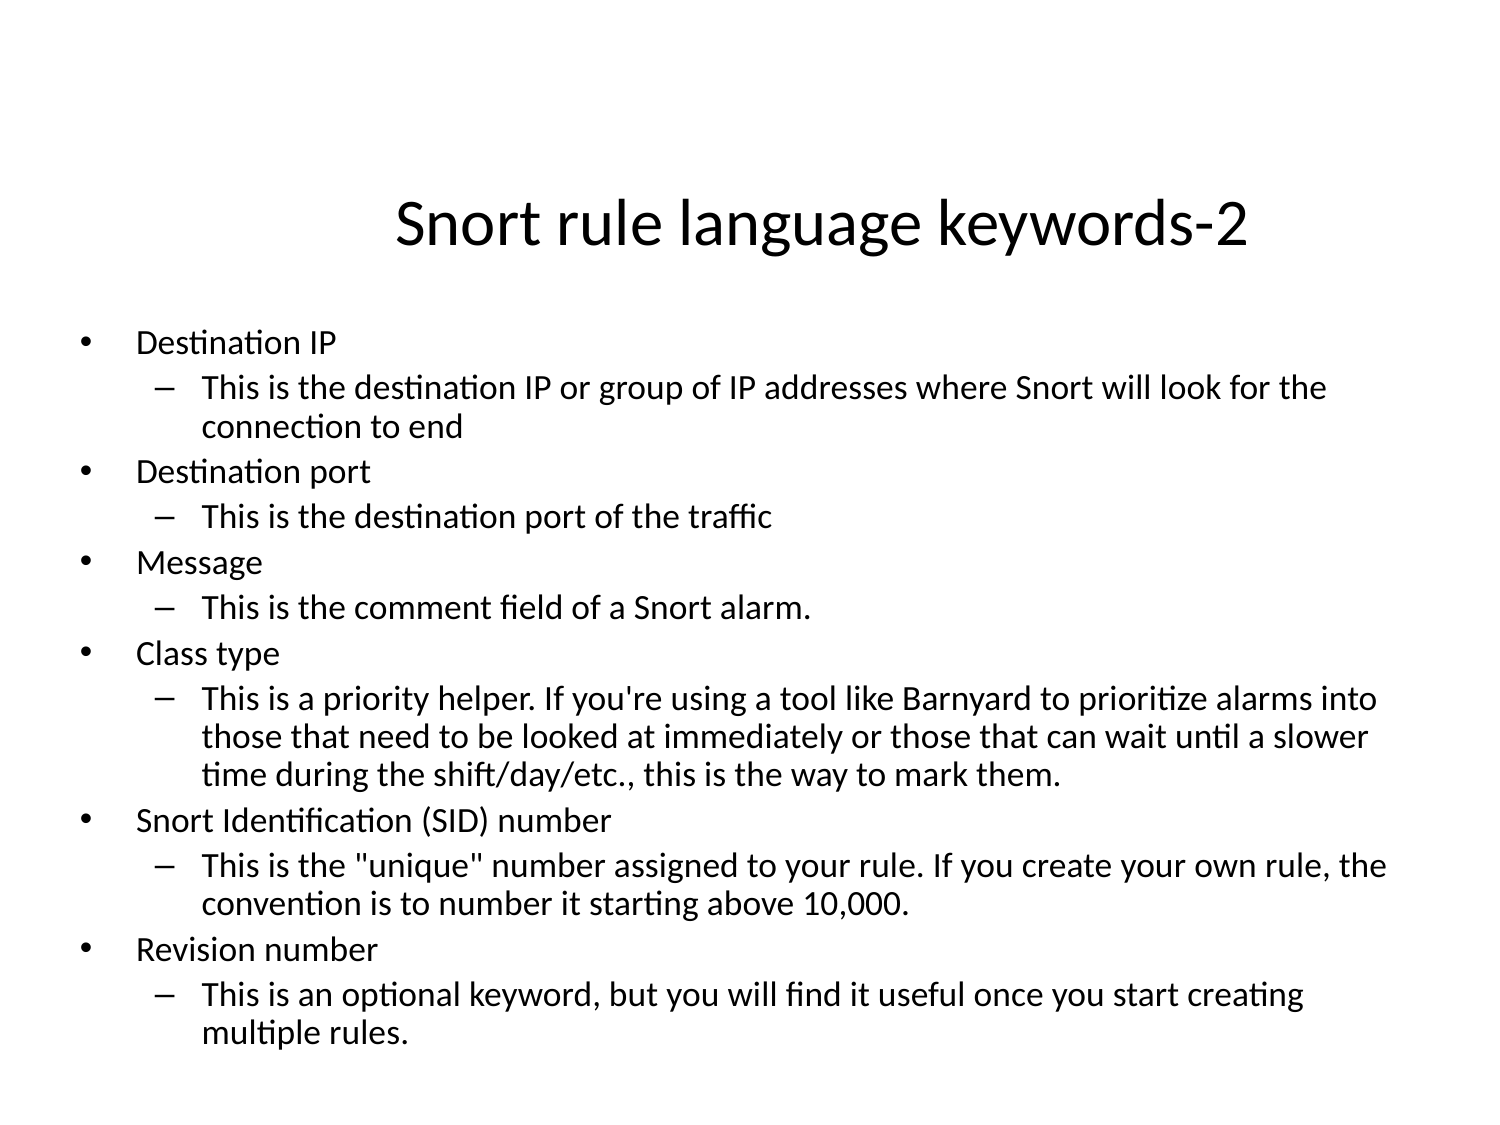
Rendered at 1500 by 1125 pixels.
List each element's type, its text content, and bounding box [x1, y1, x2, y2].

title Snort rule language keywords-2 [183, 137, 1462, 301]
list Destination IP This is the destination IP or group of IP addresses where Snort will look for the connection to end Destination port This is the destination port of the traffic Message This is the comment field of a Snort alarm. Class type This is a priority helper. If you're using a tool like Barnyard to prioritize alarms into those that need to be looked at immediately or those that can wait until a slower time during the shift/day/etc., this is the way to mark them. Snort Identification (SID) number This is the "unique" number assigned to your rule. If you create your own rule, the convention is to number it starting above 10,000. Revision number This is an optional keyword, but you will find it useful once you start creating multiple rules. [64, 316, 1415, 1125]
